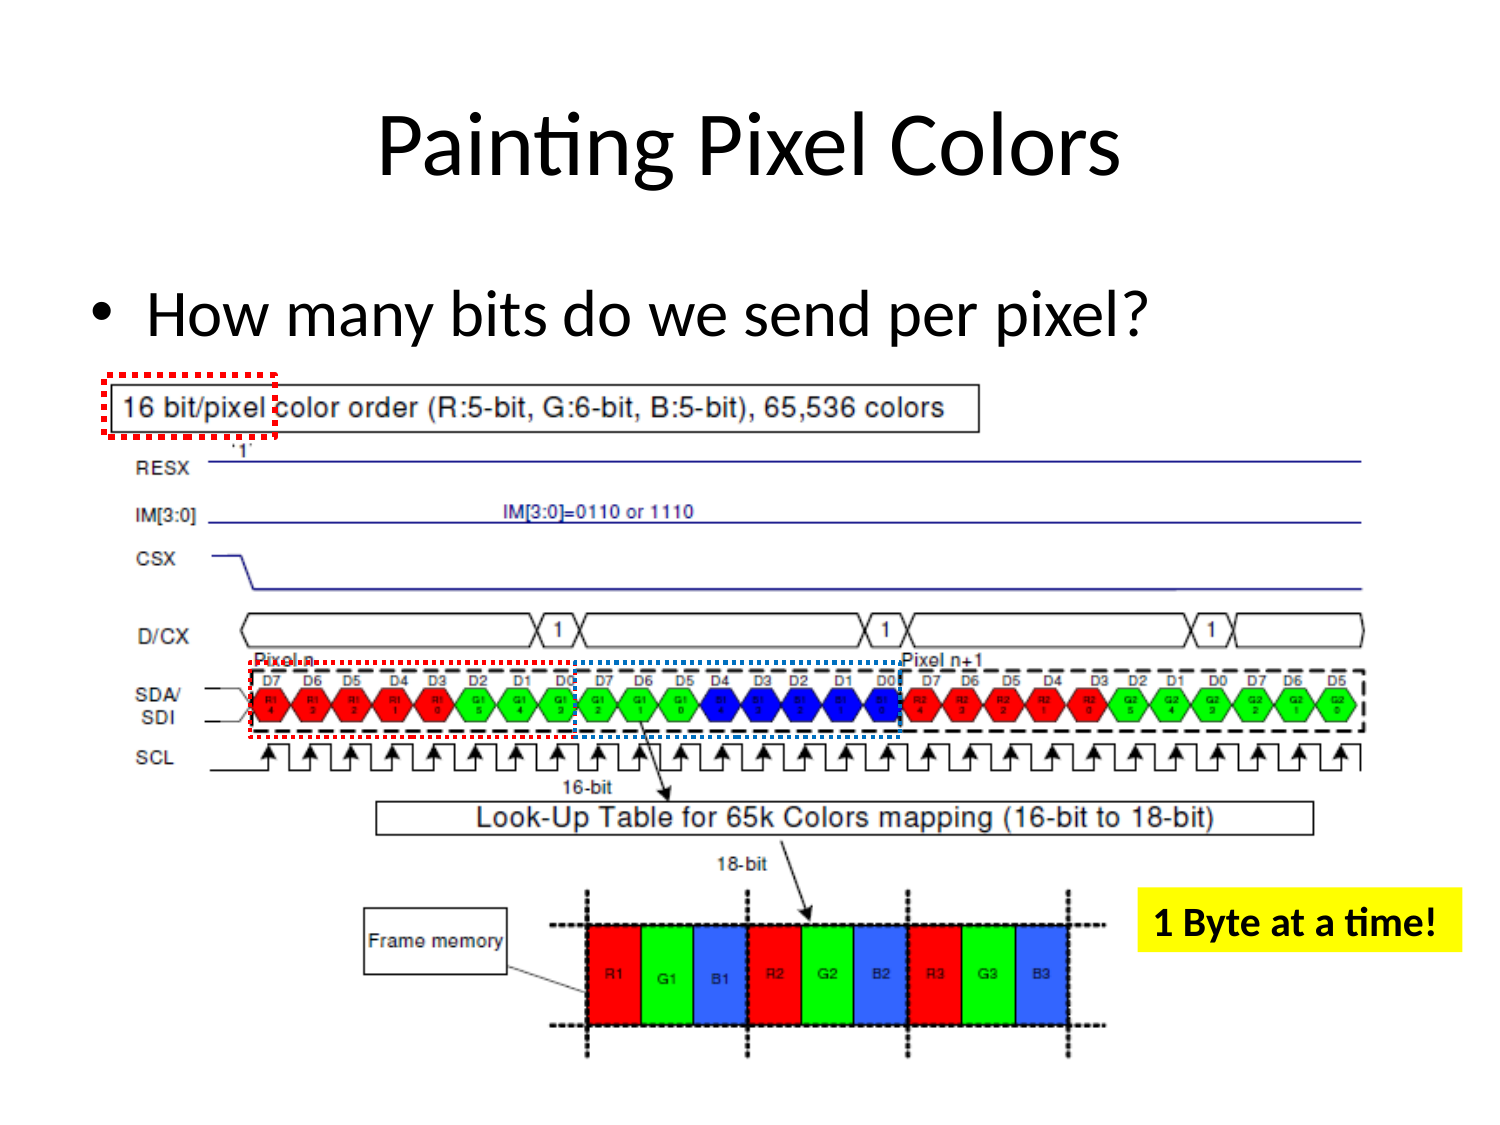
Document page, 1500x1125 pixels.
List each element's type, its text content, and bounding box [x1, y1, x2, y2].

text_box 1 Byte at a time! [1404, 887, 1463, 953]
picture [104, 374, 1401, 1076]
title Painting Pixel Colors [75, 45, 1425, 233]
list How many bits do we send per pixel? [75, 262, 1425, 363]
